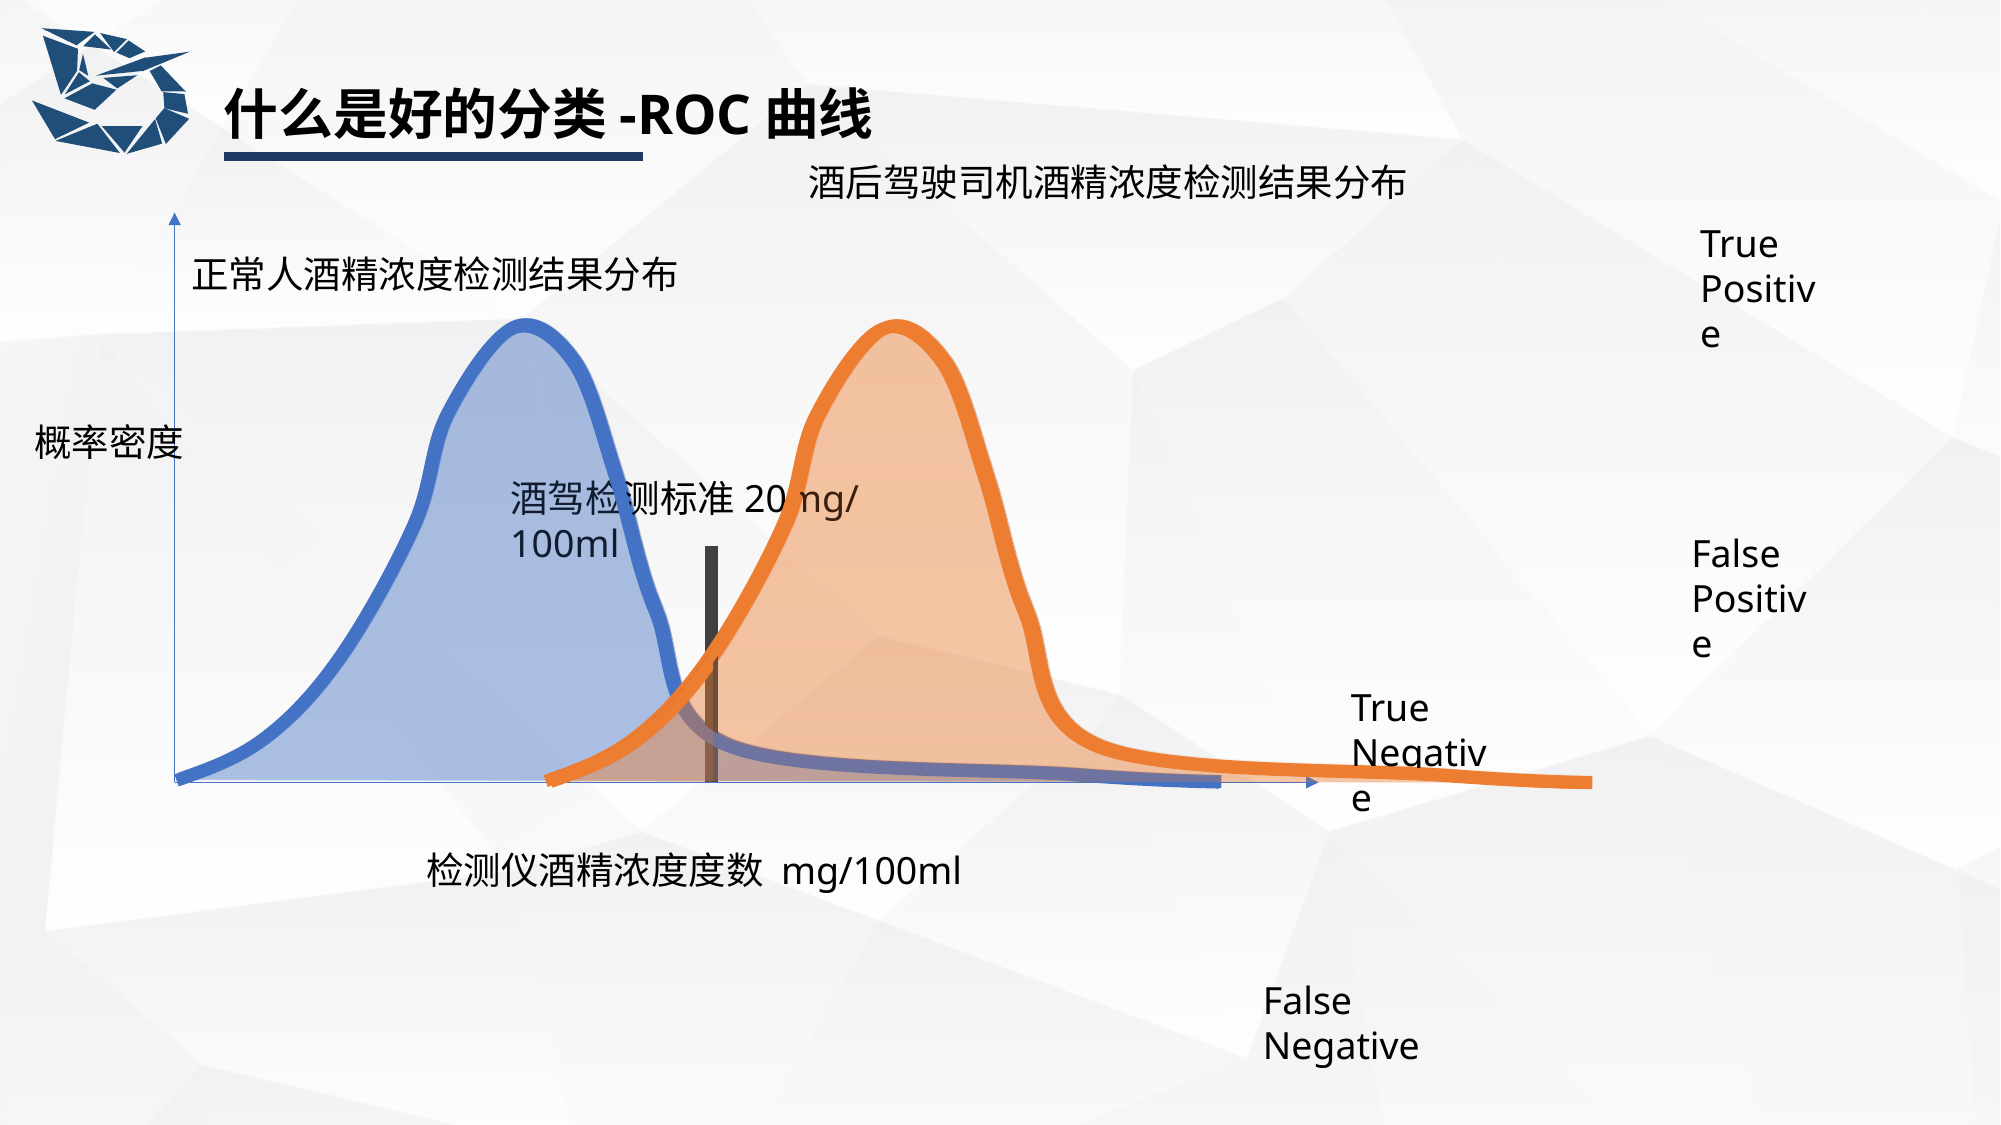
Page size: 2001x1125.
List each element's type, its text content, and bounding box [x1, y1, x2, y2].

text_box 检测仪酒精浓度度数 mg/100ml [411, 839, 979, 900]
text_box False Positive [1676, 522, 1839, 673]
text_box True Negative [1336, 789, 1510, 826]
text_box True Positive [1685, 212, 1848, 363]
text_box 正常人酒精浓度检测结果分布 [176, 243, 712, 303]
title 什么是好的分类-ROC曲线 [208, 79, 1067, 154]
text_box 酒后驾驶司机酒精浓度检测结果分布 [793, 152, 1464, 212]
text_box 概率密度 [19, 411, 174, 471]
text_box False Negative [1248, 969, 1487, 1075]
picture [0, 0, 2001, 1125]
